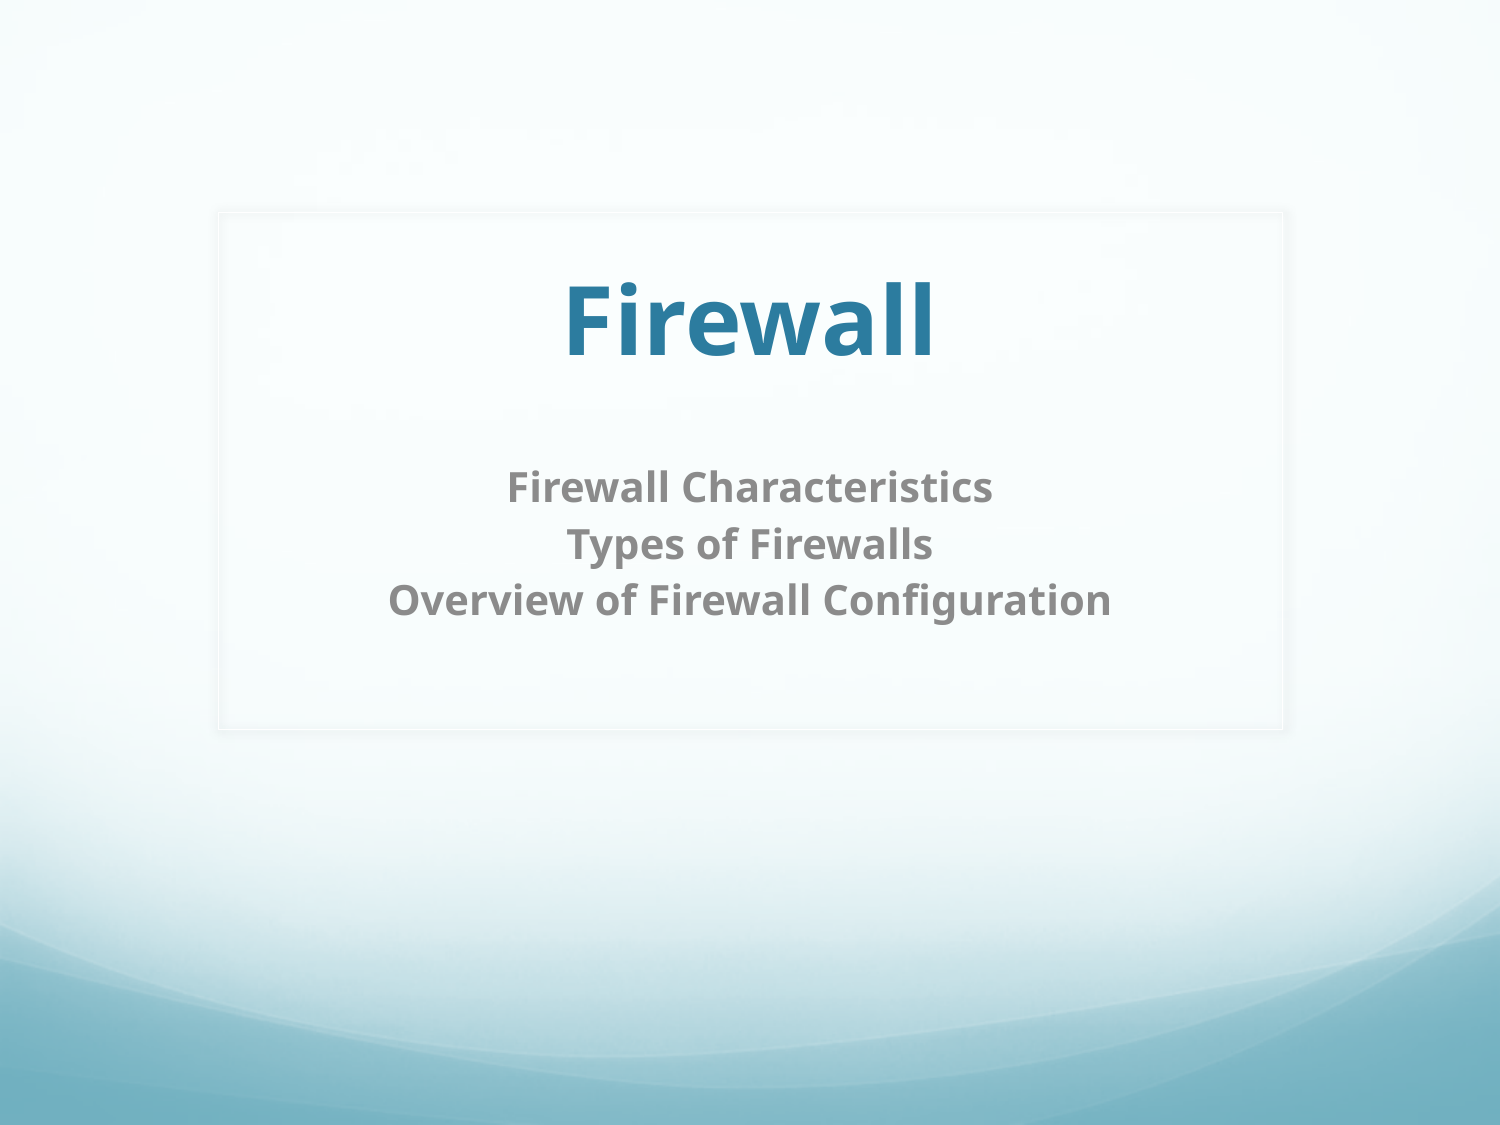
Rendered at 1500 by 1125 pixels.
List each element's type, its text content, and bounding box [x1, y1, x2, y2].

subtitle Firewall Characteristics Types of Firewalls Overview of Firewall Configuration [217, 453, 1283, 672]
title Firewall [217, 249, 1283, 382]
